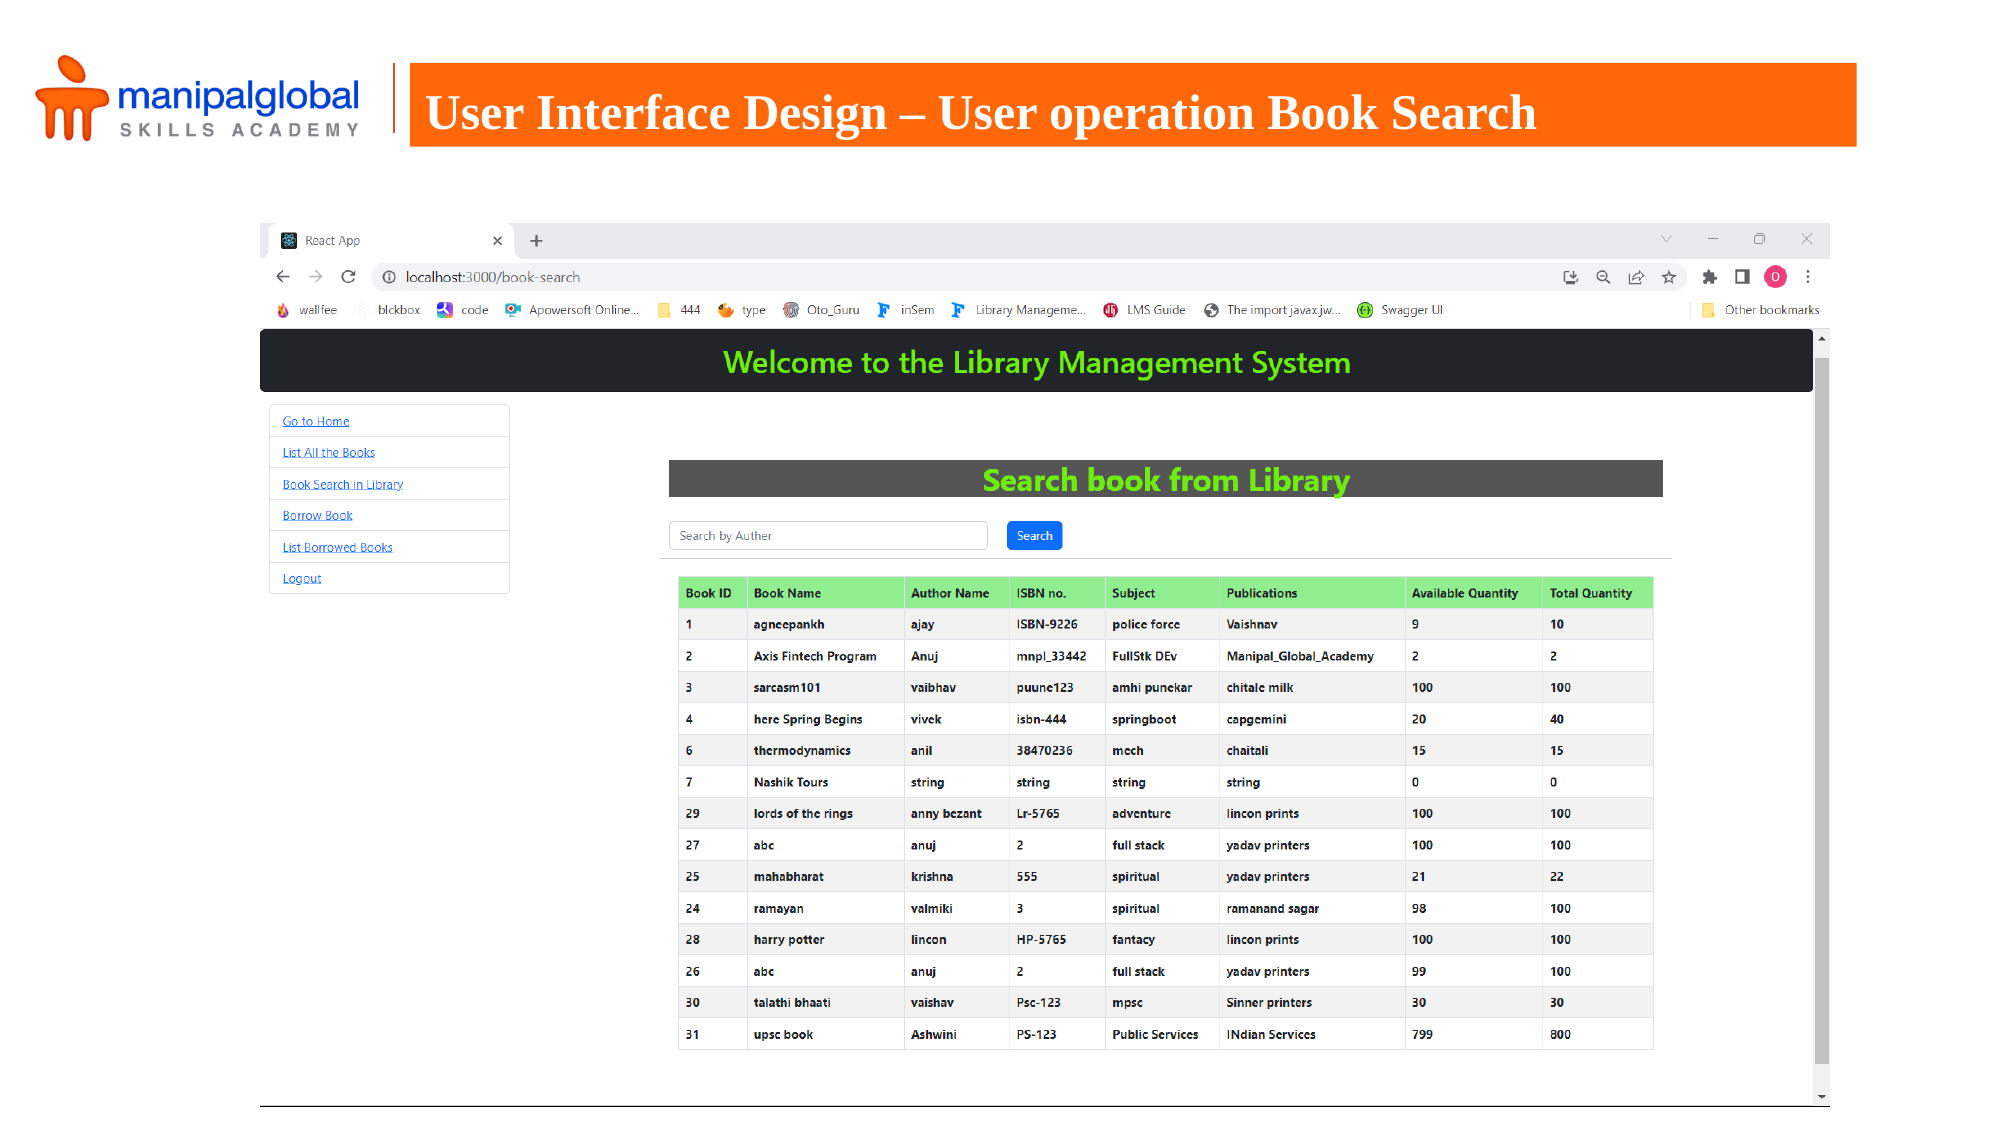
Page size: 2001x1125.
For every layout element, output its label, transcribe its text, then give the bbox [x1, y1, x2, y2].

picture [35, 55, 358, 141]
text_box User Interface Design – User operation Book Search [410, 62, 1857, 147]
picture [259, 223, 1830, 1107]
